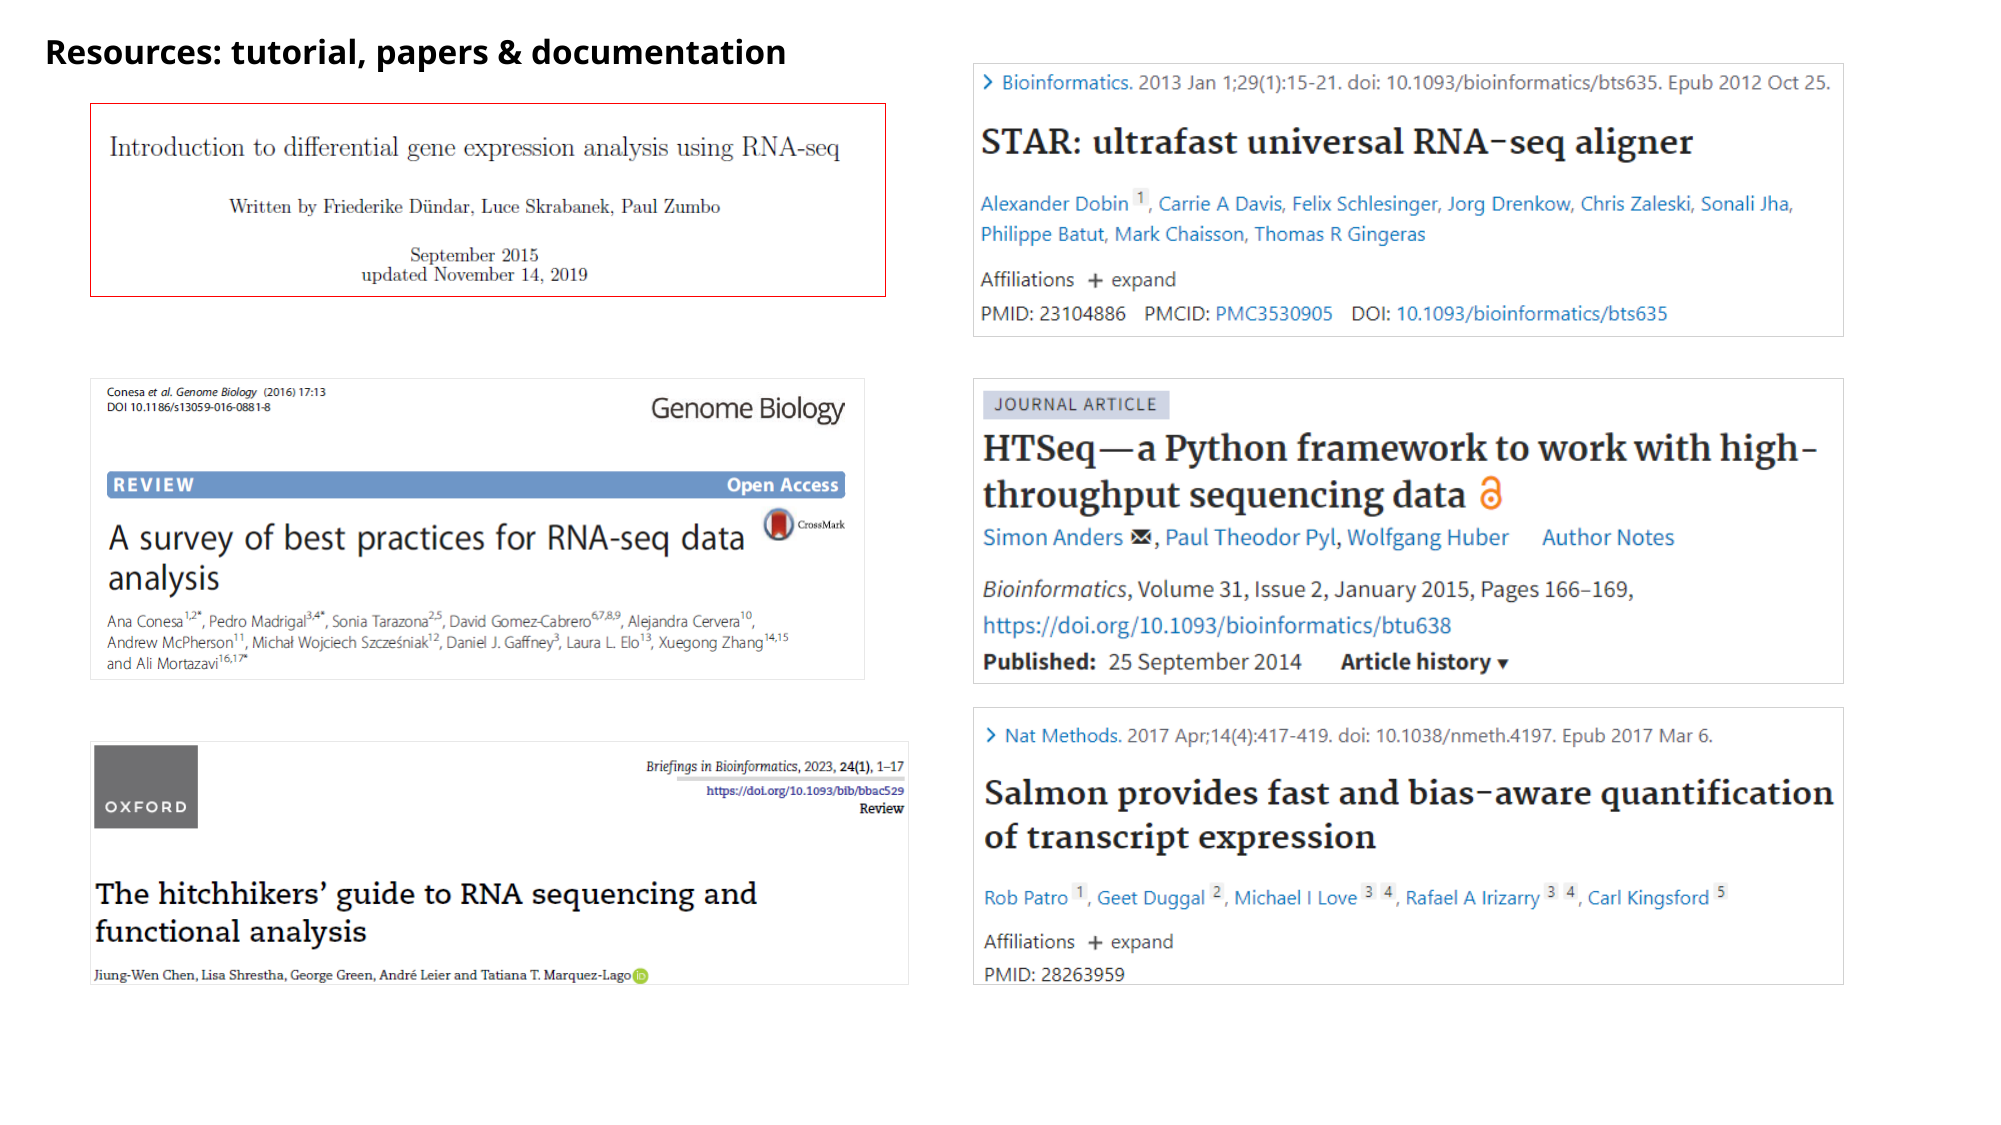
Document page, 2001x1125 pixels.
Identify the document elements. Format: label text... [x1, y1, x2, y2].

picture [89, 102, 887, 298]
text_box Resources: tutorial, papers & documentation [30, 23, 953, 79]
picture [89, 378, 865, 681]
picture [973, 378, 1844, 685]
picture [973, 63, 1844, 337]
picture [973, 706, 1844, 986]
picture [89, 740, 910, 986]
